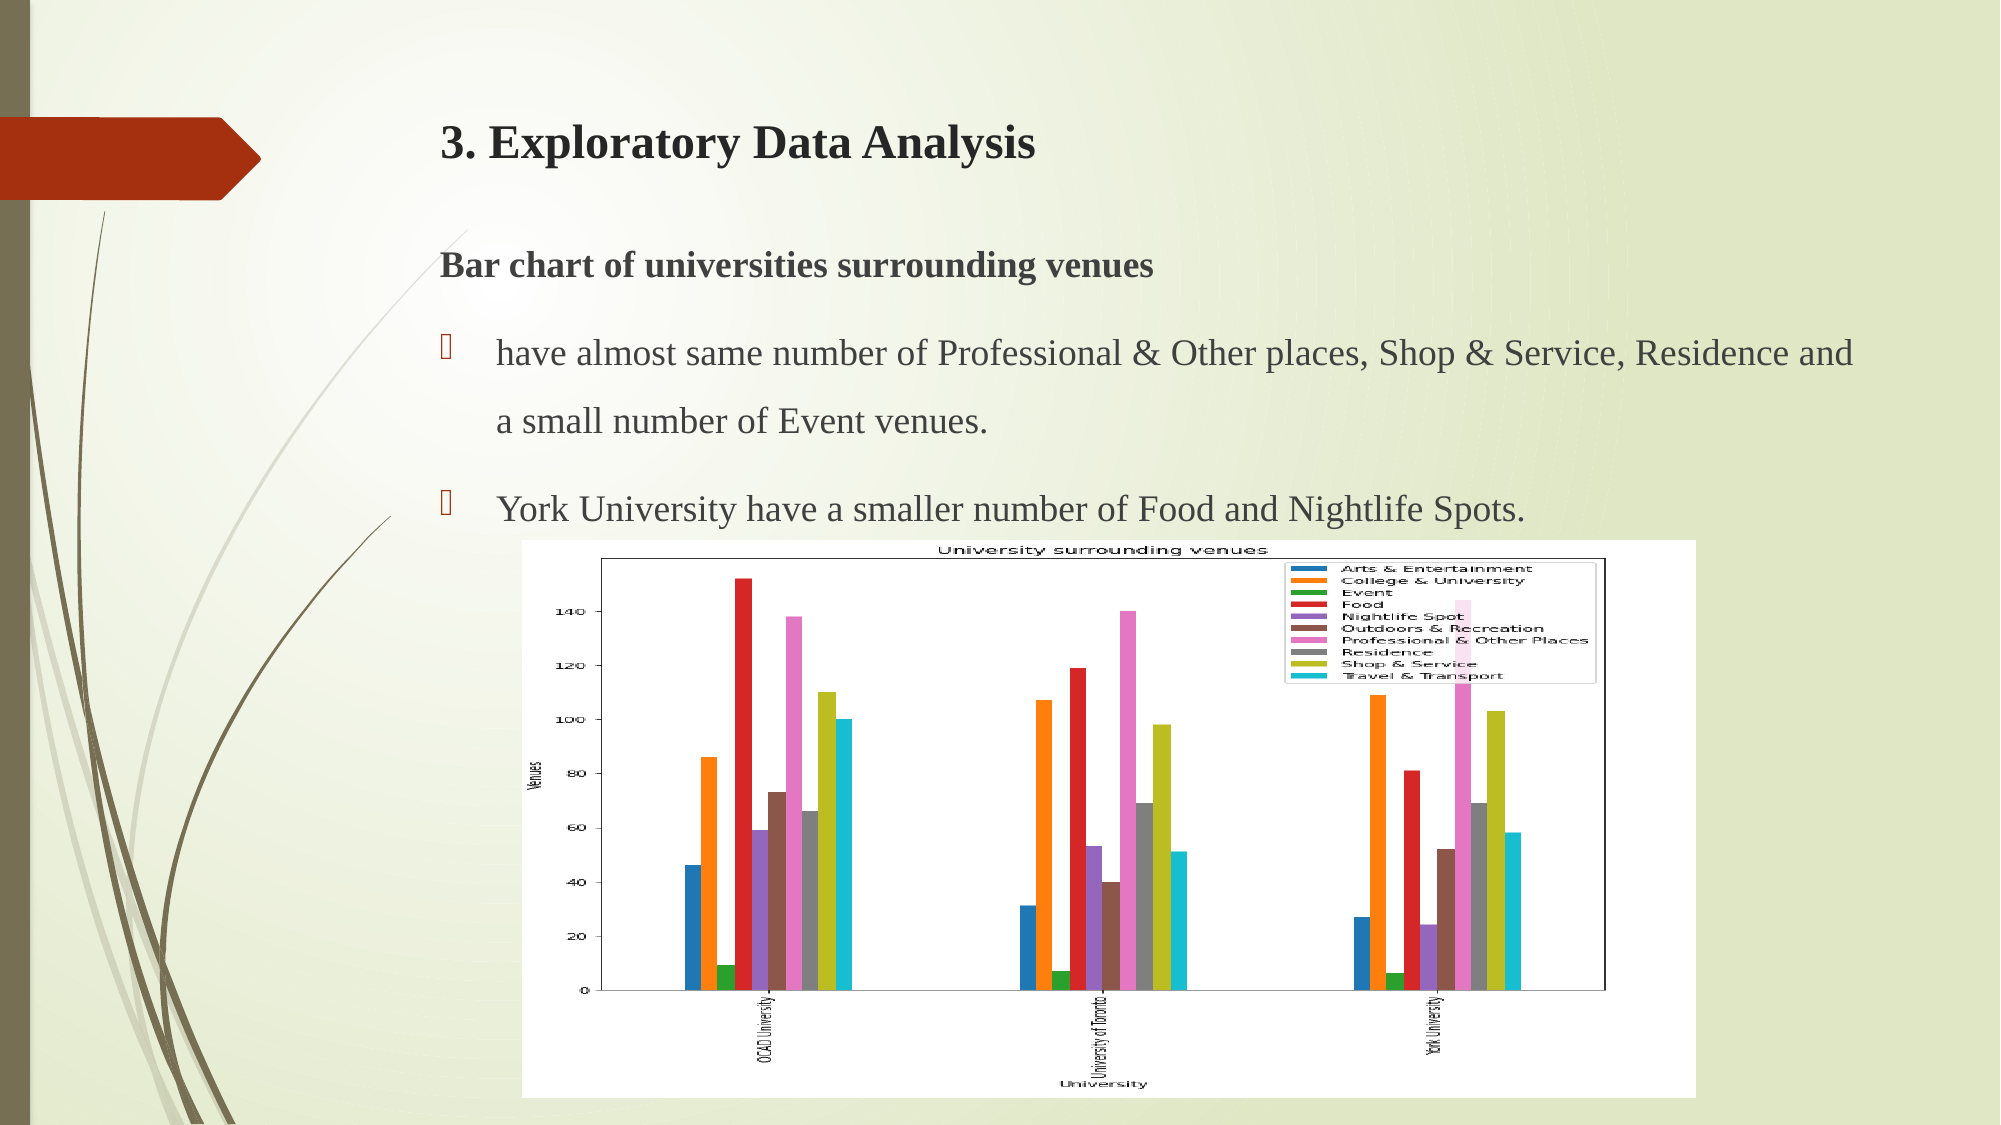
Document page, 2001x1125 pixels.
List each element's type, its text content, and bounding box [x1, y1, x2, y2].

title 3. Exploratory Data Analysis [425, 102, 1888, 210]
picture [522, 540, 1697, 1098]
list Bar chart of universities surrounding venues have almost same number of Professional & Other places, Shop & Service, Residence and a small number of Event venues. York University have a smaller number of Food and Nightlife Spots. [424, 210, 1888, 541]
